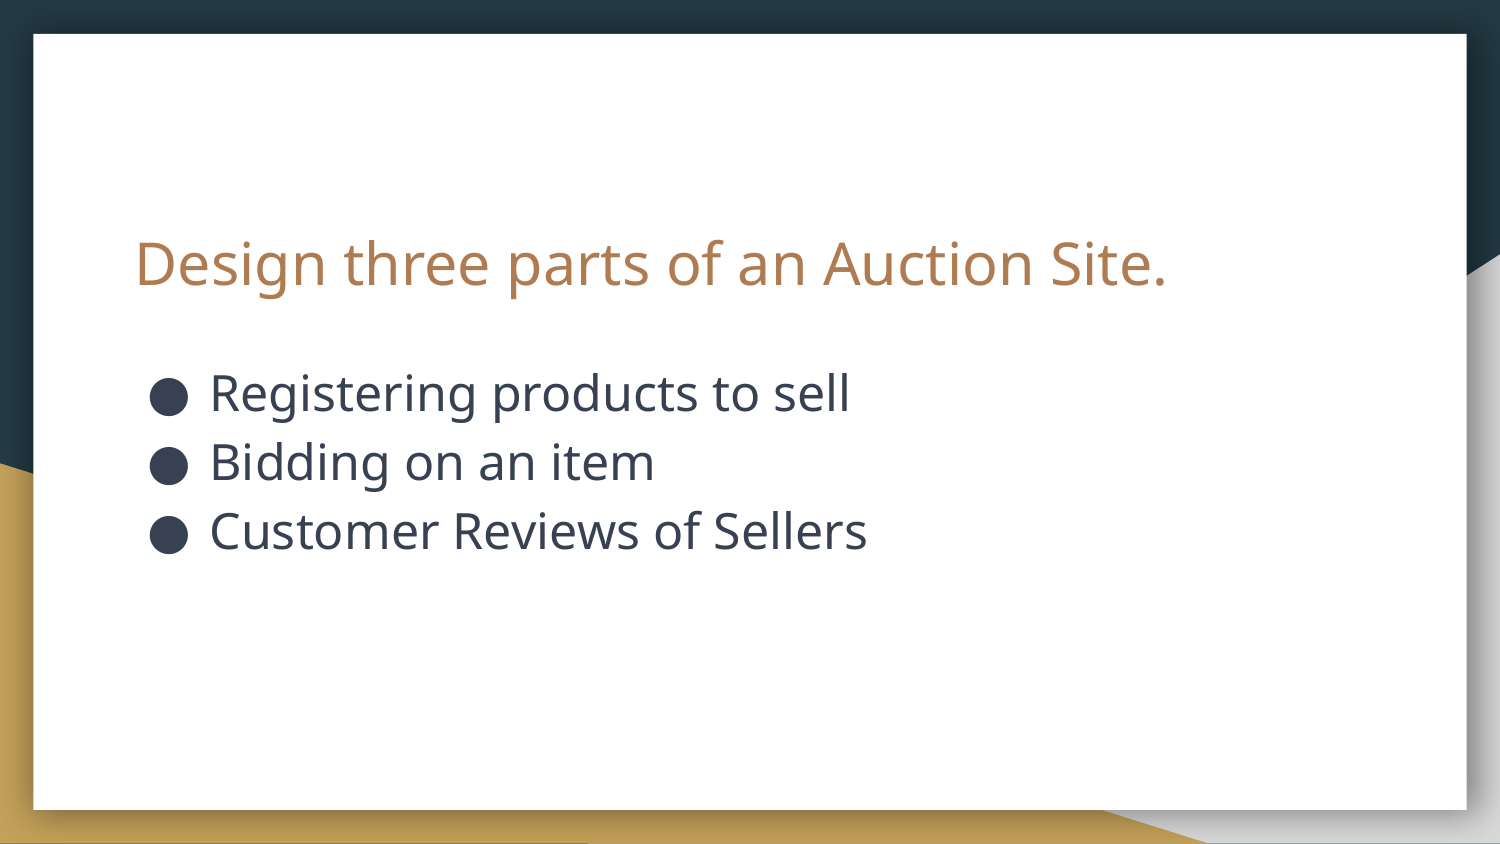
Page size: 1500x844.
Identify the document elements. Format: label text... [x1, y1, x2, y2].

title Design three parts of an Auction Site. [119, 211, 1381, 299]
list Registering products to sell Bidding on an item Customer Reviews of Sellers [119, 337, 1381, 709]
